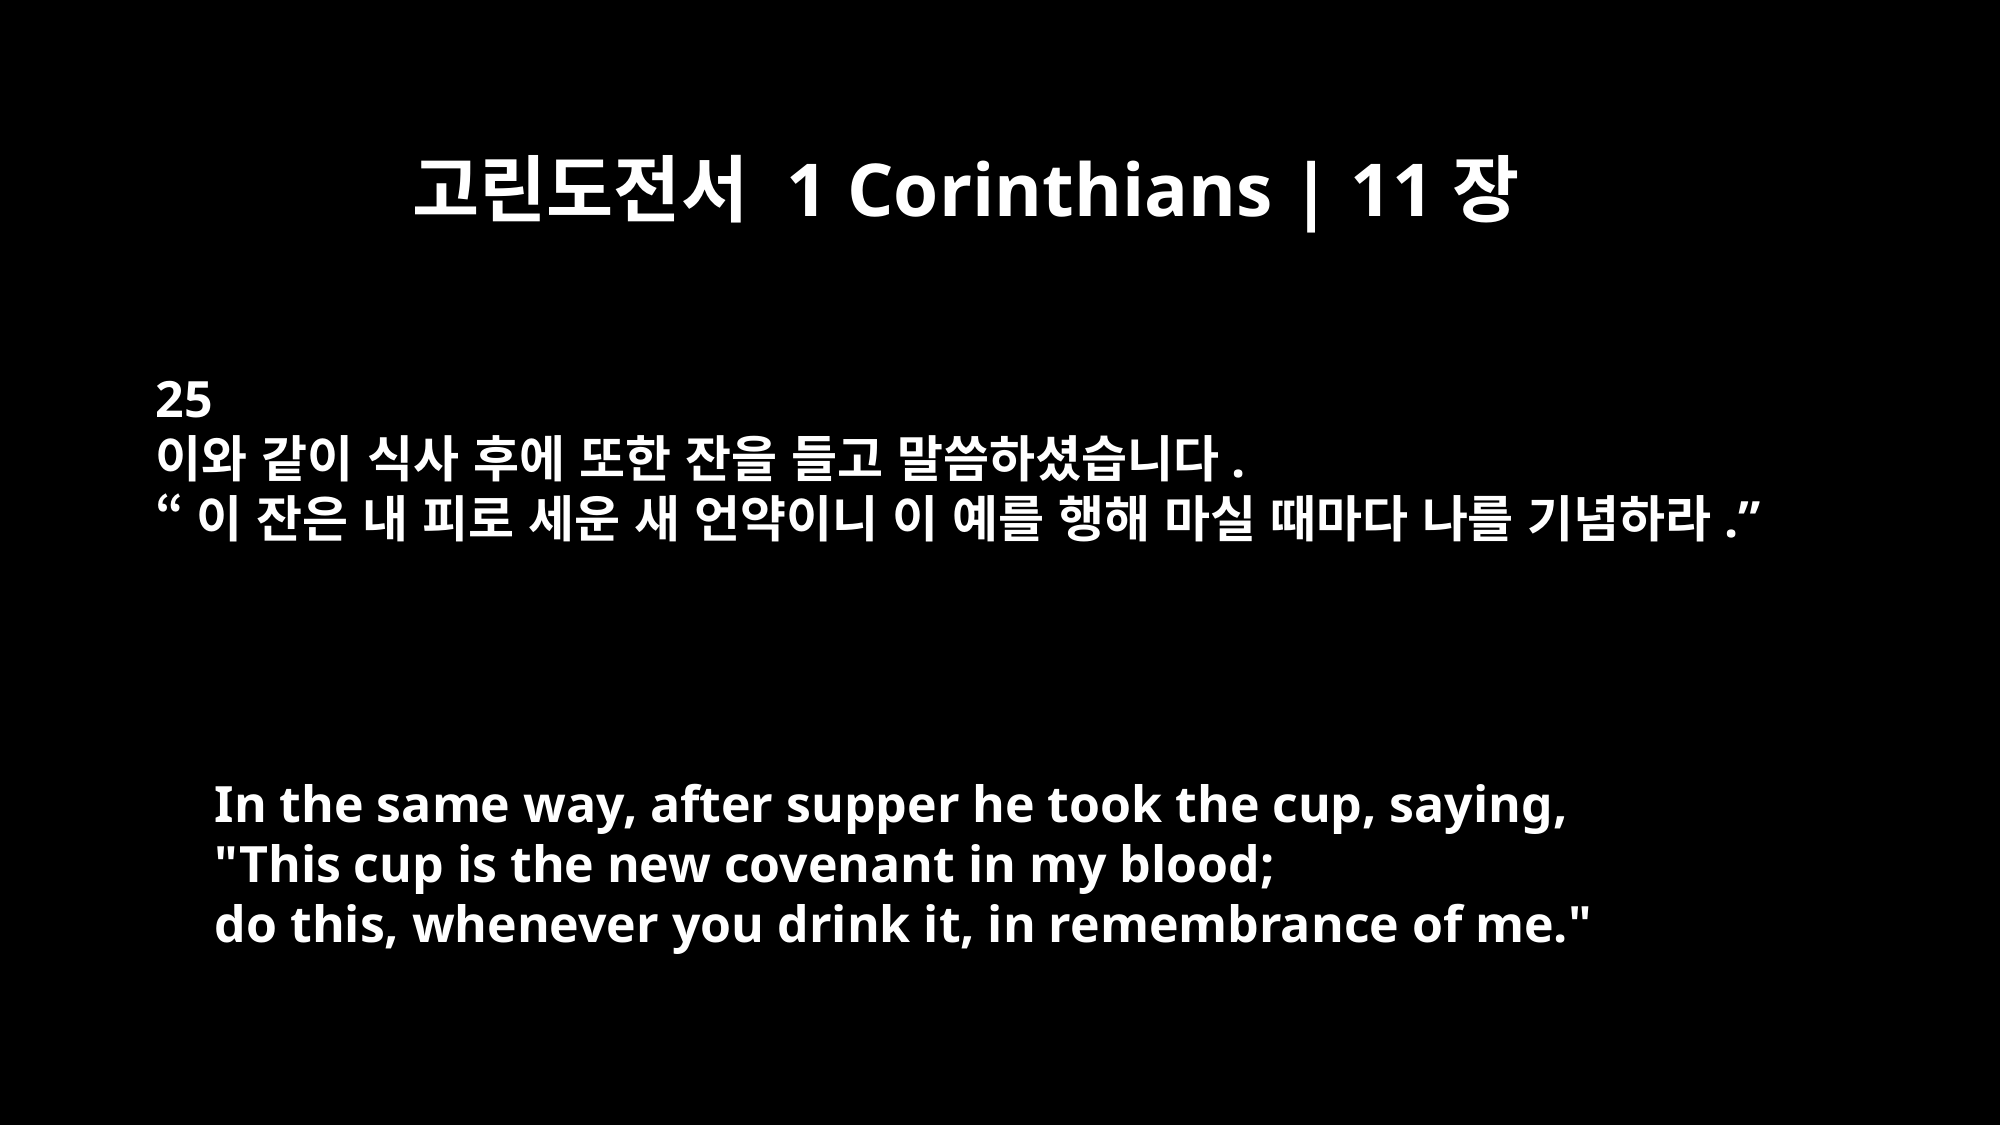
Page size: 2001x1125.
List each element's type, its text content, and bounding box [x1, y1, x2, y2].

text_box In the same way, after supper he took the cup, saying, "This cup is the new covenant in my blood; do this, whenever you drink it, in remembrance of me." [200, 764, 1608, 960]
text_box 25 이와 같이 식사 후에 또한 잔을 들고 말씀하셨습니다. “이 잔은 내 피로 세운 새 언약이니 이 예를 행해 마실 때마다 나를 기념하라.” [140, 359, 1776, 555]
text_box 고린도전서 1 Corinthians | 11장 [397, 136, 1535, 239]
